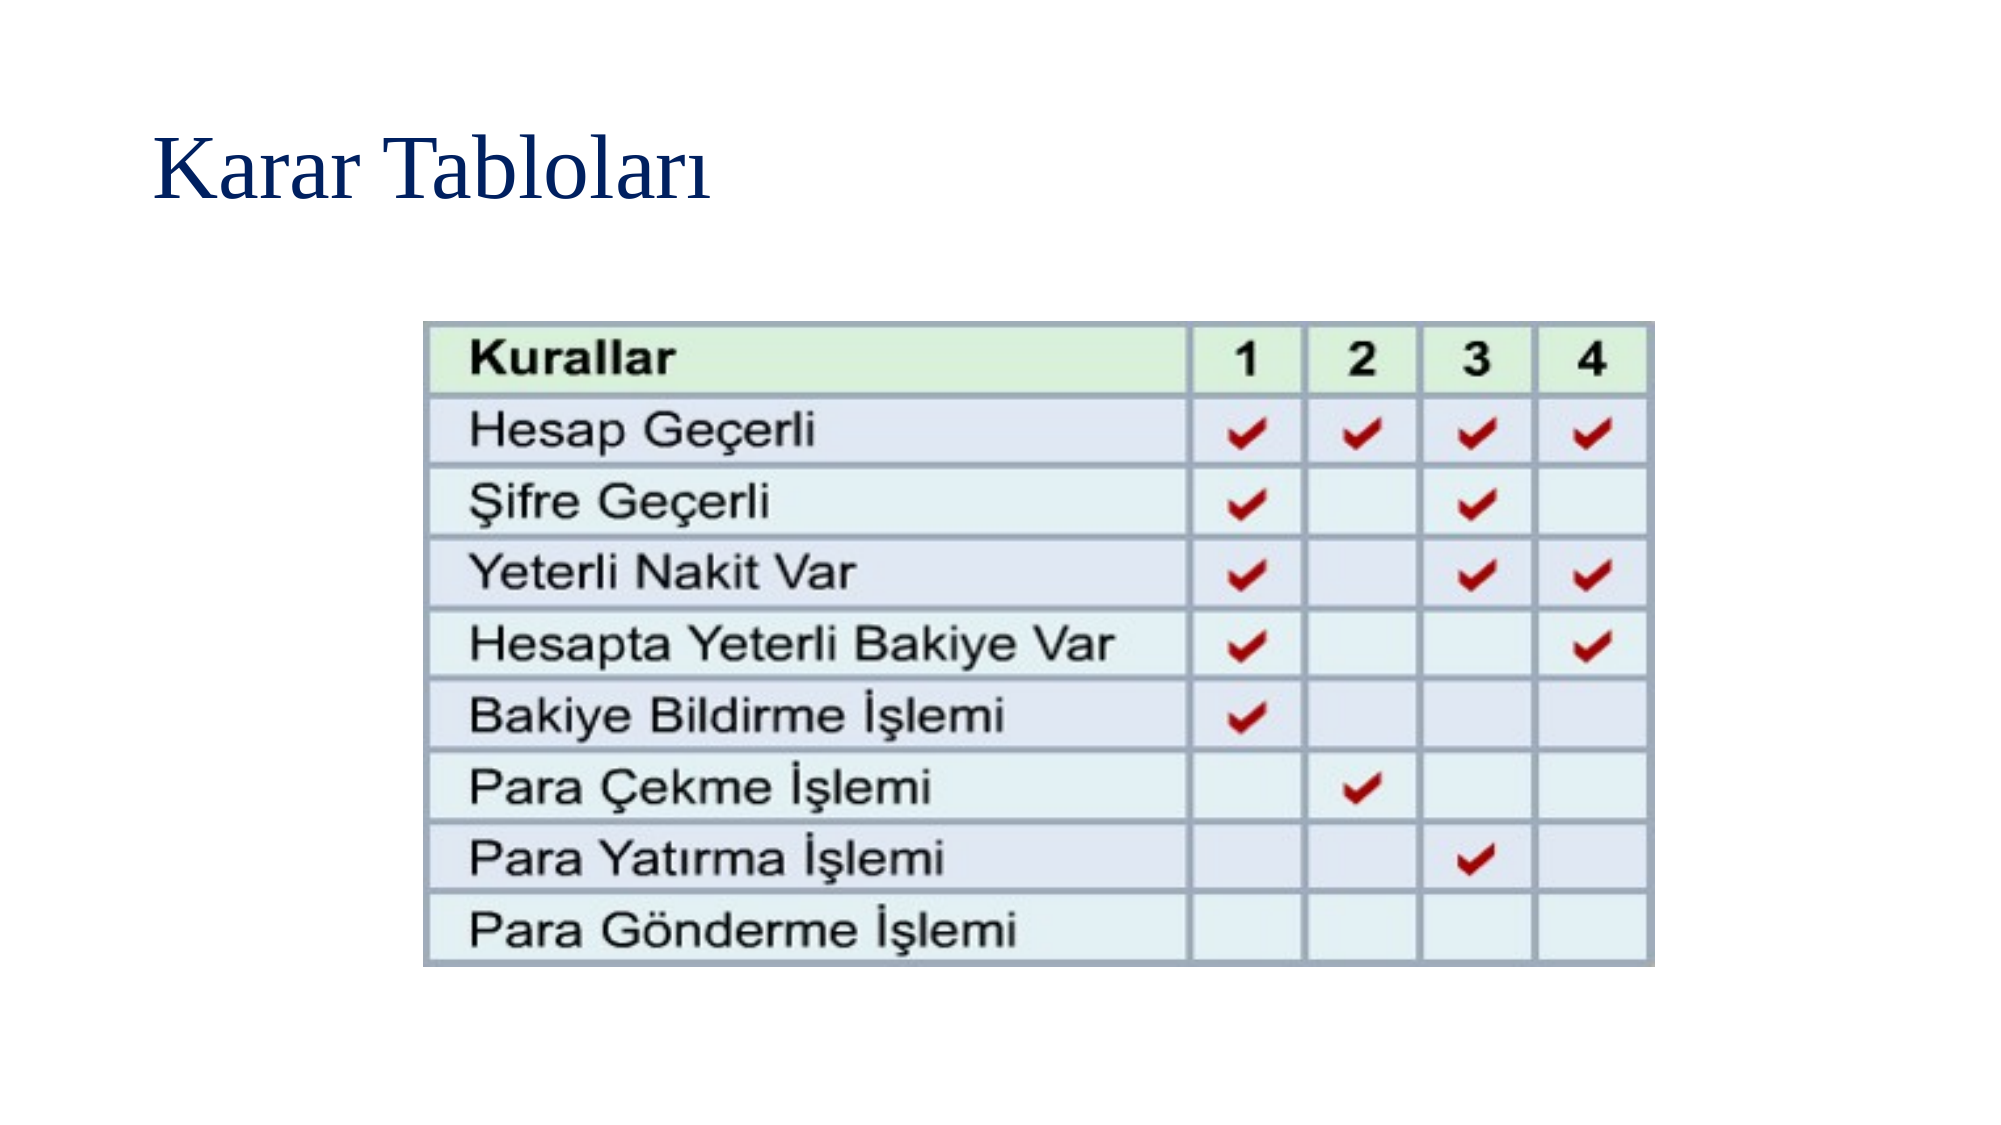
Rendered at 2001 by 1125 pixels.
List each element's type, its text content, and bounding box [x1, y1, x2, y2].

title Karar Tabloları [137, 59, 1863, 278]
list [423, 321, 1655, 968]
